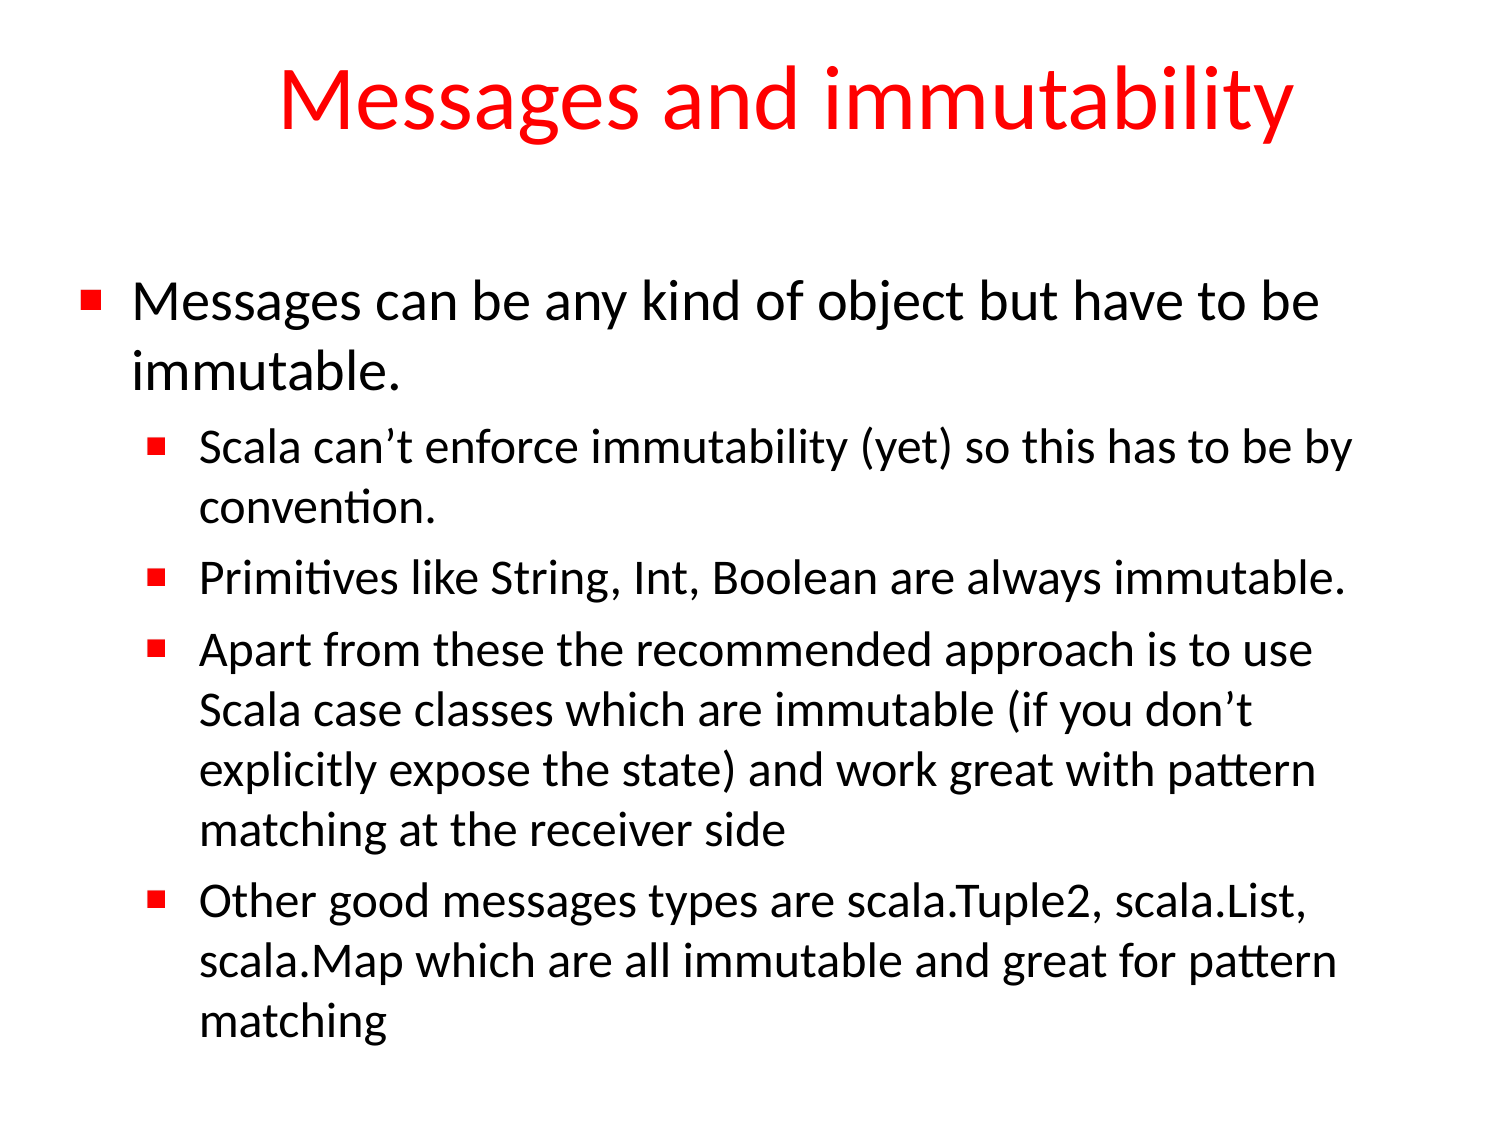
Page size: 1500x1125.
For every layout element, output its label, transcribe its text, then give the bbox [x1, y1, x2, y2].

picture [143, 564, 165, 586]
picture [76, 285, 101, 310]
picture [143, 886, 165, 908]
title Messages and immutability [0, 0, 1499, 187]
picture [143, 433, 165, 455]
picture [143, 635, 165, 657]
list Messages can be any kind of object but have to be immutable. Scala can’t enforce immutability (yet) so this has to be by convention. Primitives like String, Int, Boolean are always immutable. Apart from these the recommended approach is to use Scala case classes which are immutable (if you don’t explicitly expose the state) and work great with pattern matching at the receiver side Other good messages types are scala.Tuple2, scala.List, scala.Map which are all immutable and great for pattern matching [1, 262, 1426, 1125]
